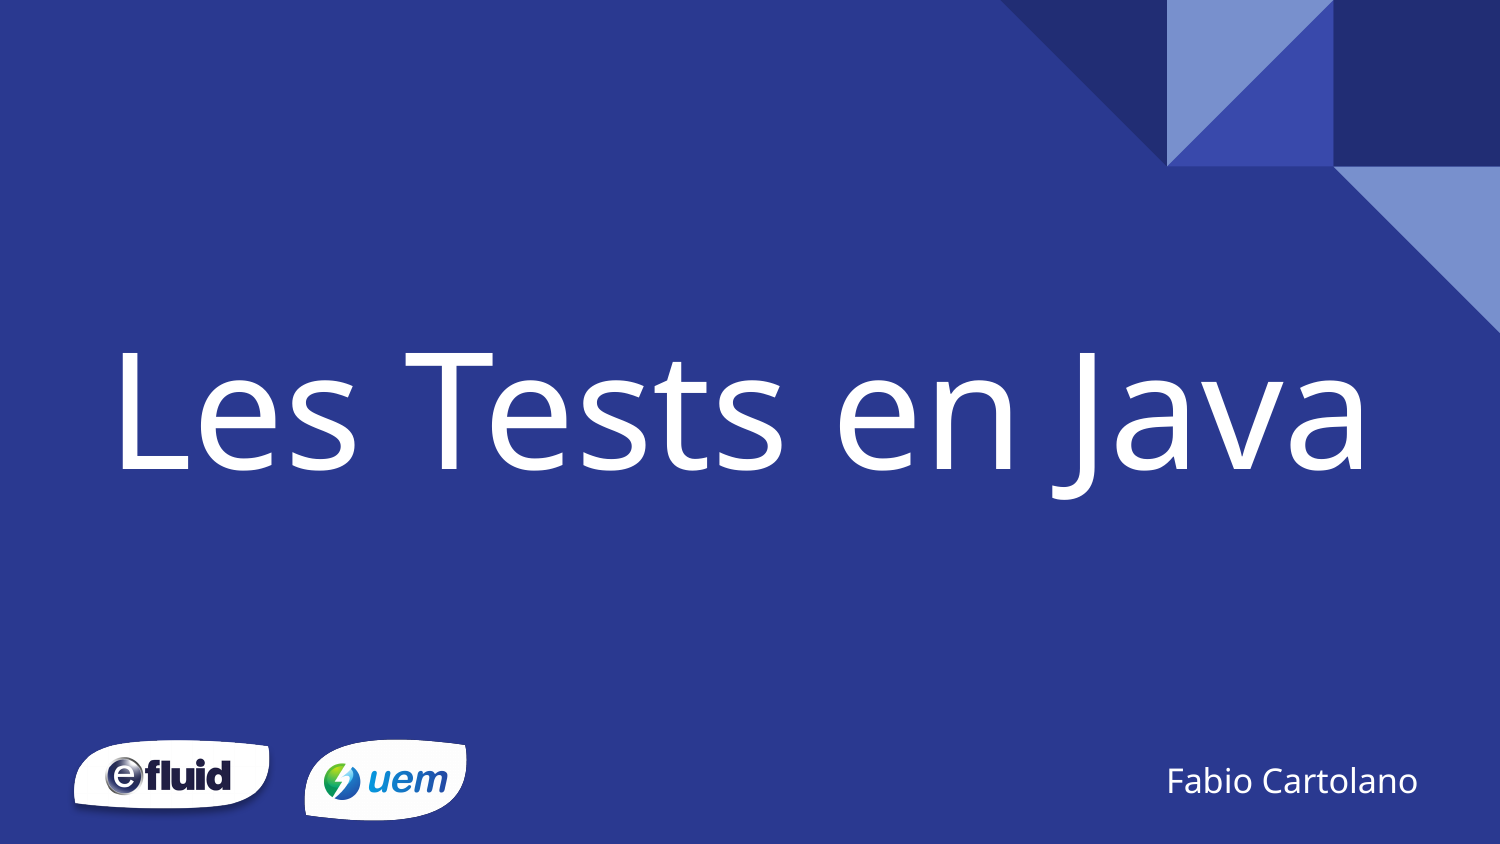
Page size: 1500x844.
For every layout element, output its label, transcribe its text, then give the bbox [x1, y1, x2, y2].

subtitle Fabio Cartolano [1151, 744, 1500, 816]
title Les Tests en Java [92, 379, 1442, 517]
picture [67, 739, 277, 821]
picture [304, 739, 468, 821]
